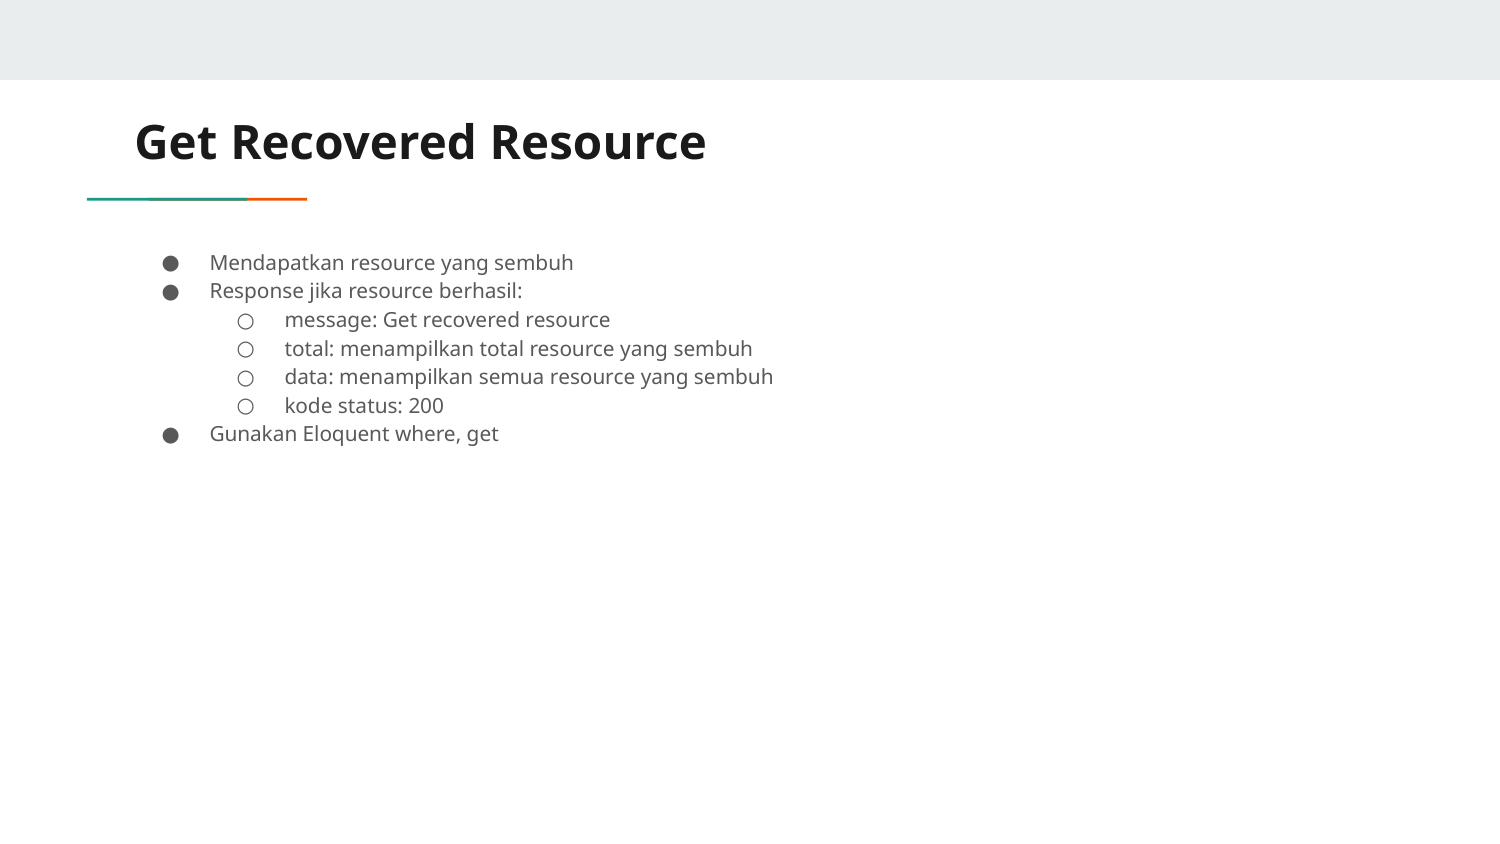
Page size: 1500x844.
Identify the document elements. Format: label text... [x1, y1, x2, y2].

title Get Recovered Resource [119, 97, 1381, 185]
list Mendapatkan resource yang sembuh Response jika resource berhasil: message: Get recovered resource total: menampilkan total resource yang sembuh data: menampilkan semua resource yang sembuh kode status: 200 Gunakan Eloquent where, get [119, 230, 1381, 712]
